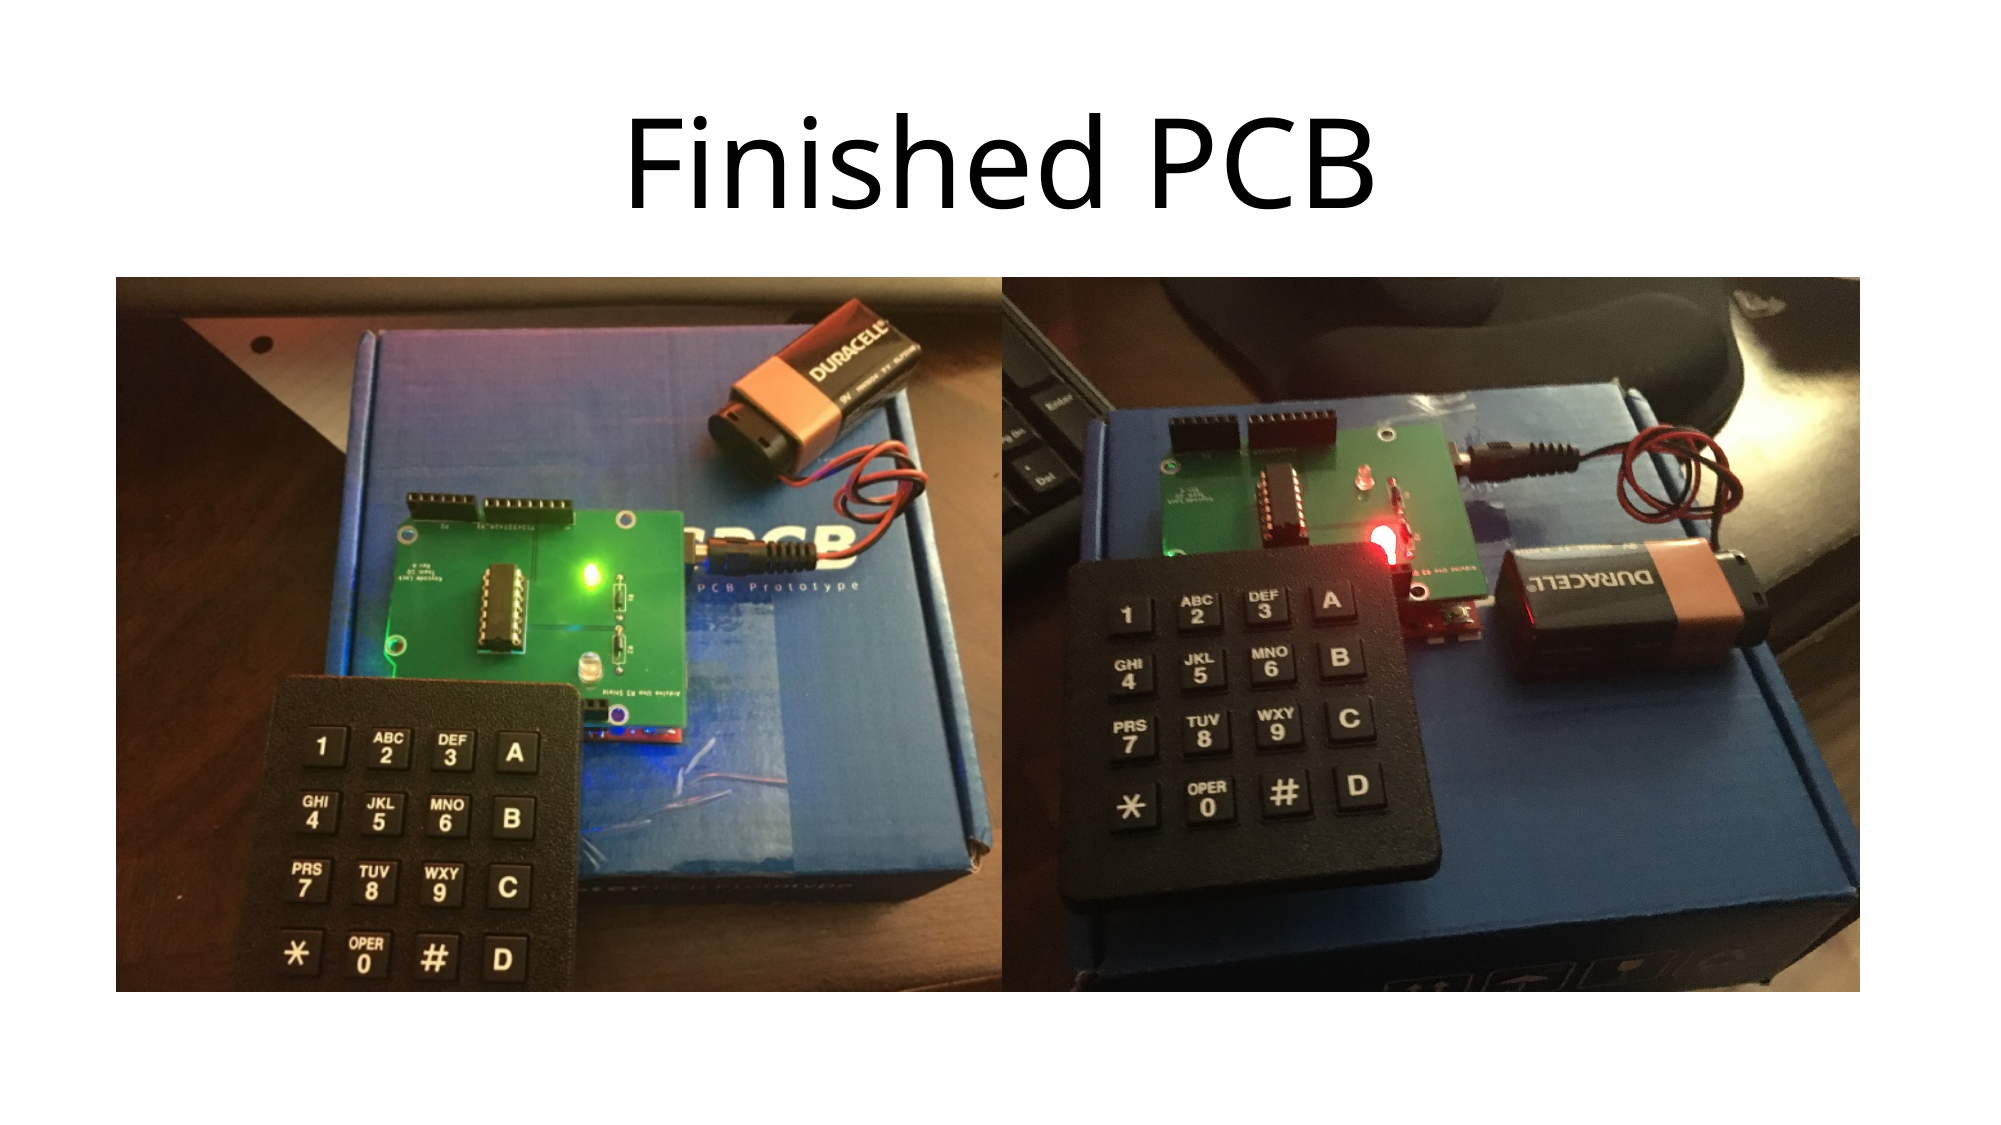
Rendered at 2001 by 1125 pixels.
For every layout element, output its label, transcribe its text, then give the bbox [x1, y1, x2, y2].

title Finished PCB [137, 59, 1863, 278]
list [116, 277, 1002, 992]
picture [1002, 277, 1860, 992]
